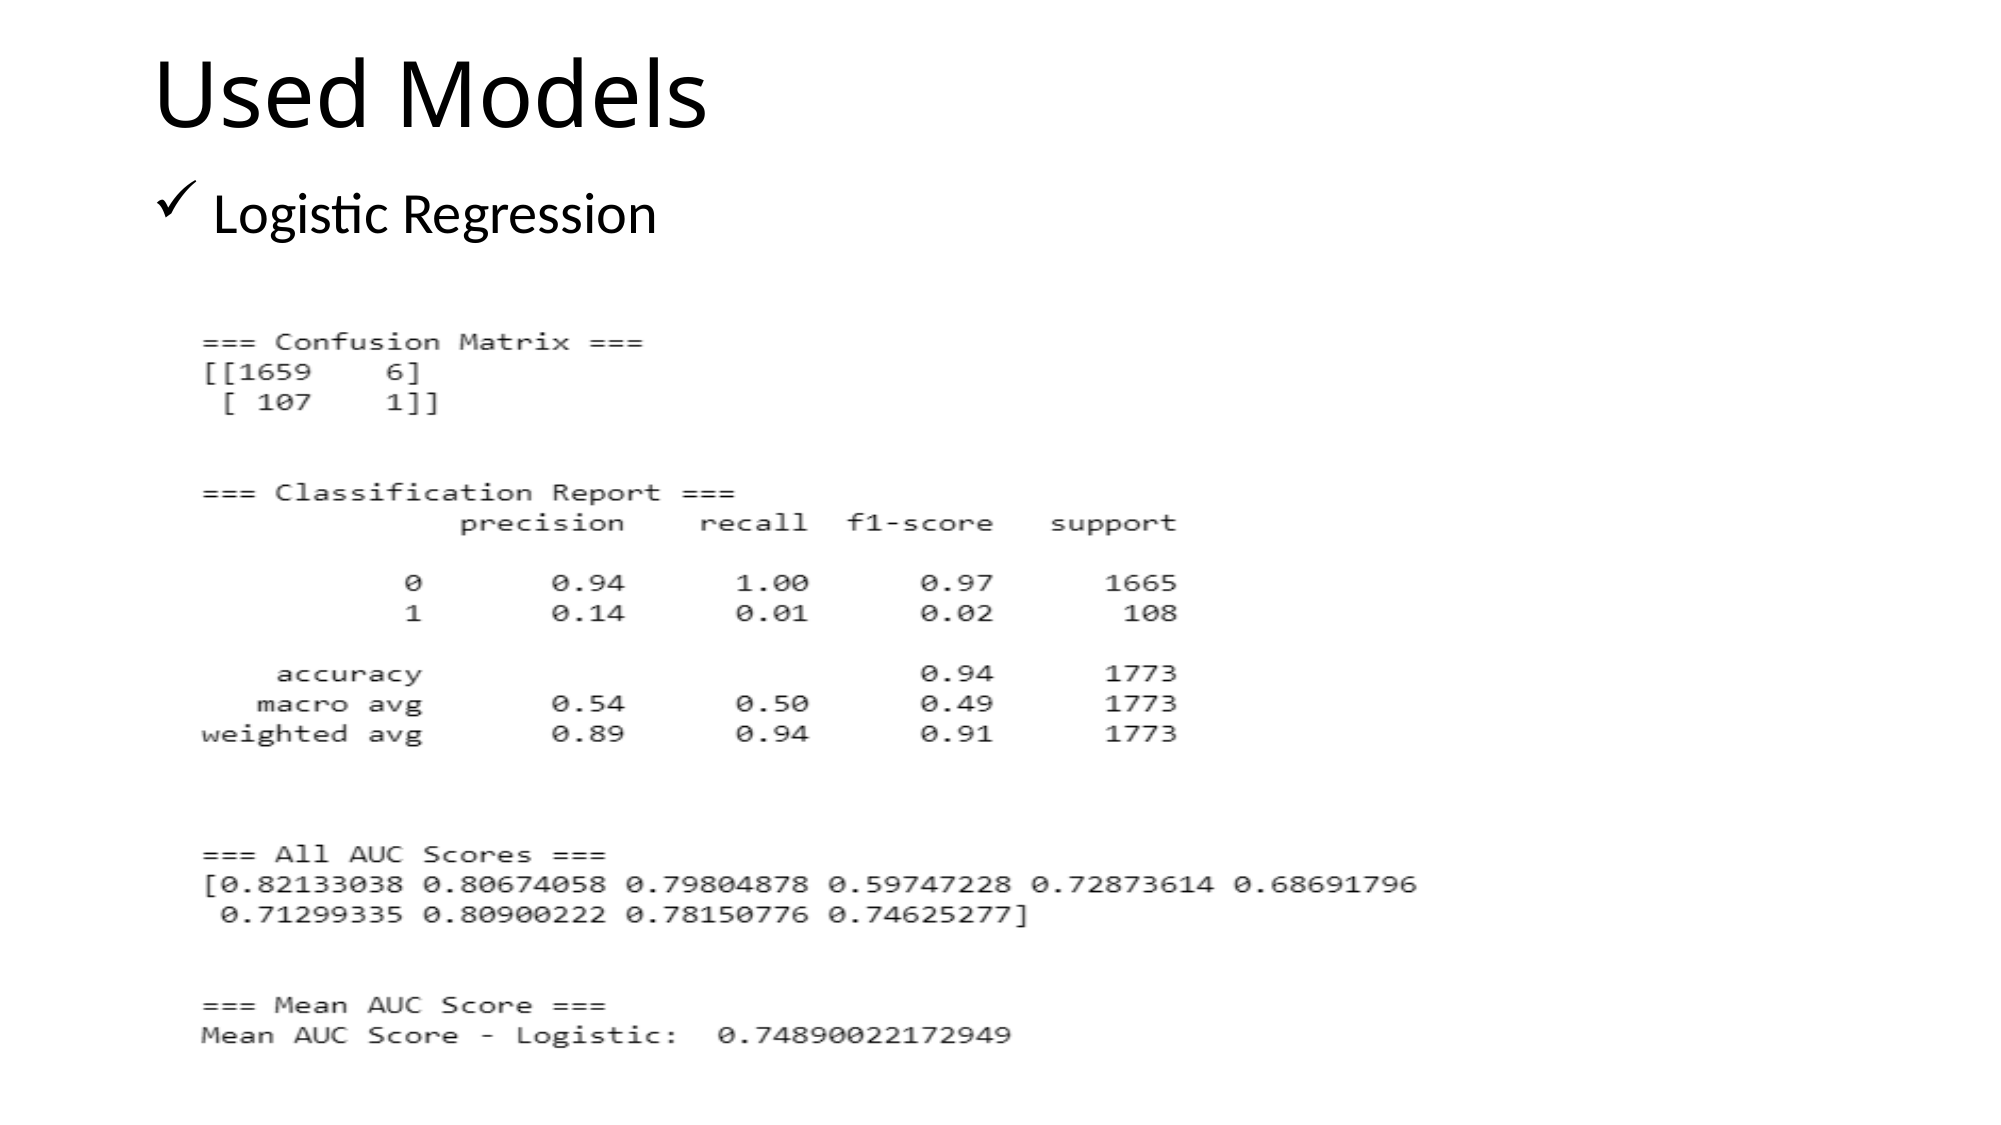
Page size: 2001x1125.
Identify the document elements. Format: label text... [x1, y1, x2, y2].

picture [170, 331, 1470, 1083]
list Logistic Regression [137, 175, 1863, 1014]
title Used Models [137, 0, 1863, 175]
